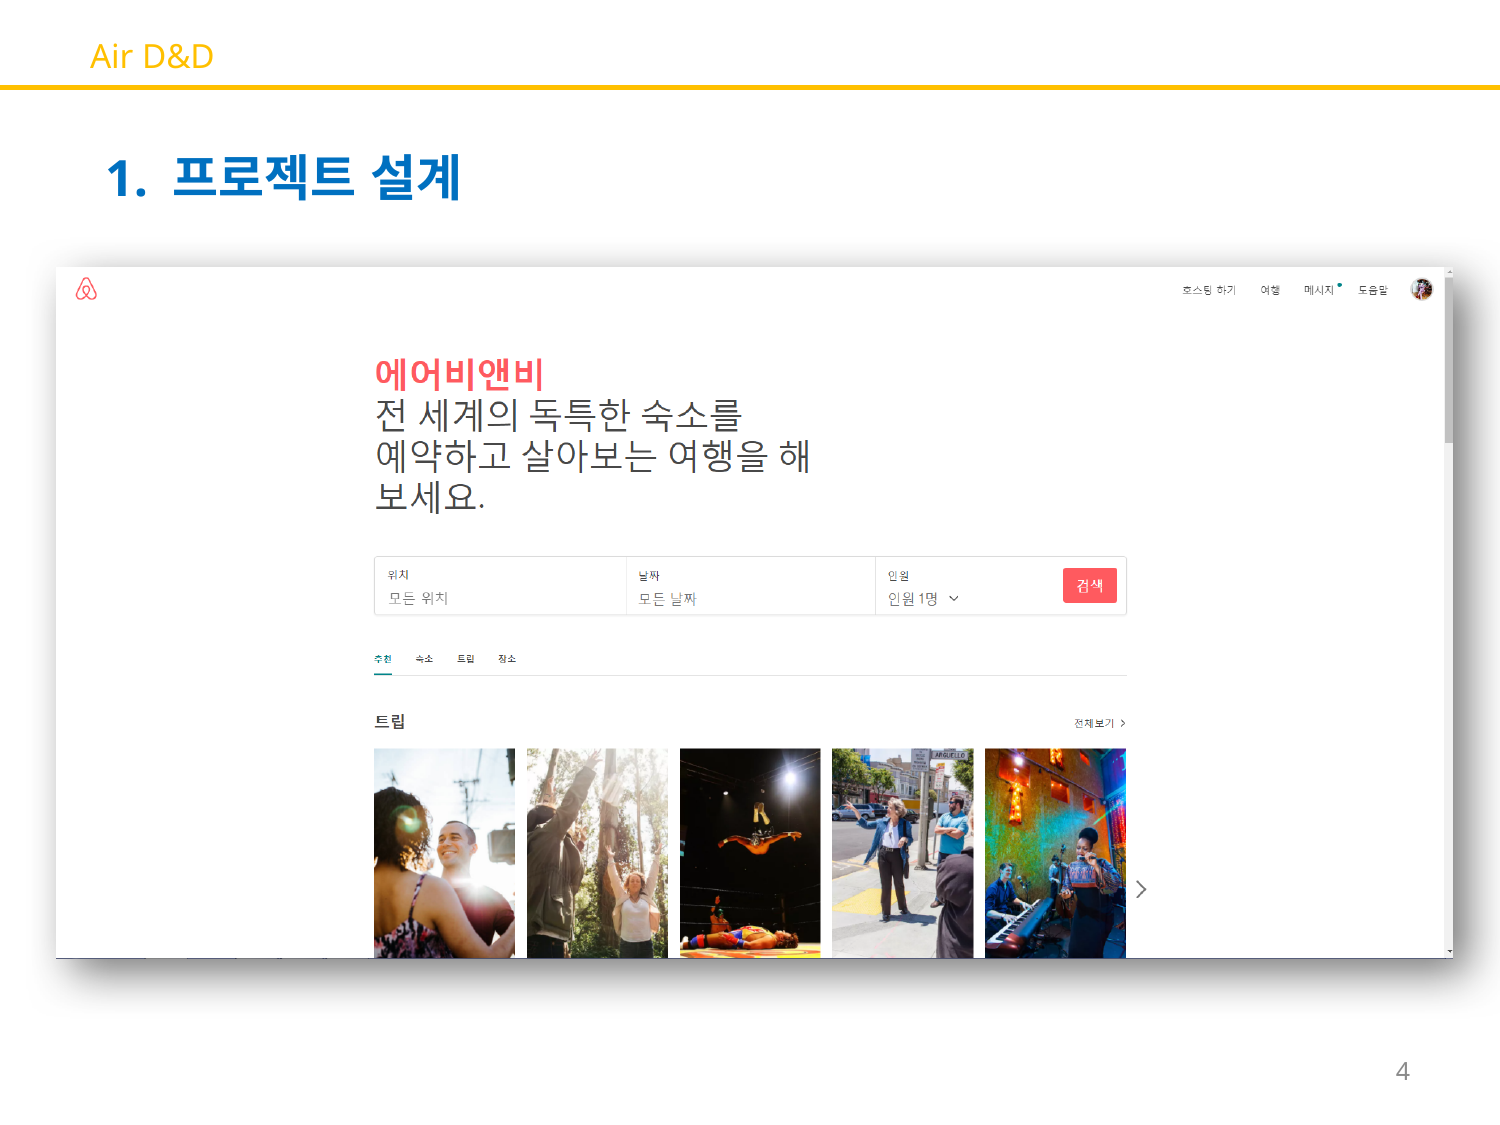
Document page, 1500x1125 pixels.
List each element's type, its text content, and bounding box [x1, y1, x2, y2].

slide_number 4 [1074, 1042, 1425, 1103]
title Air D&D [75, 19, 1425, 91]
picture [56, 266, 1454, 960]
text_box 1. 프로젝트 설계 [90, 138, 478, 214]
